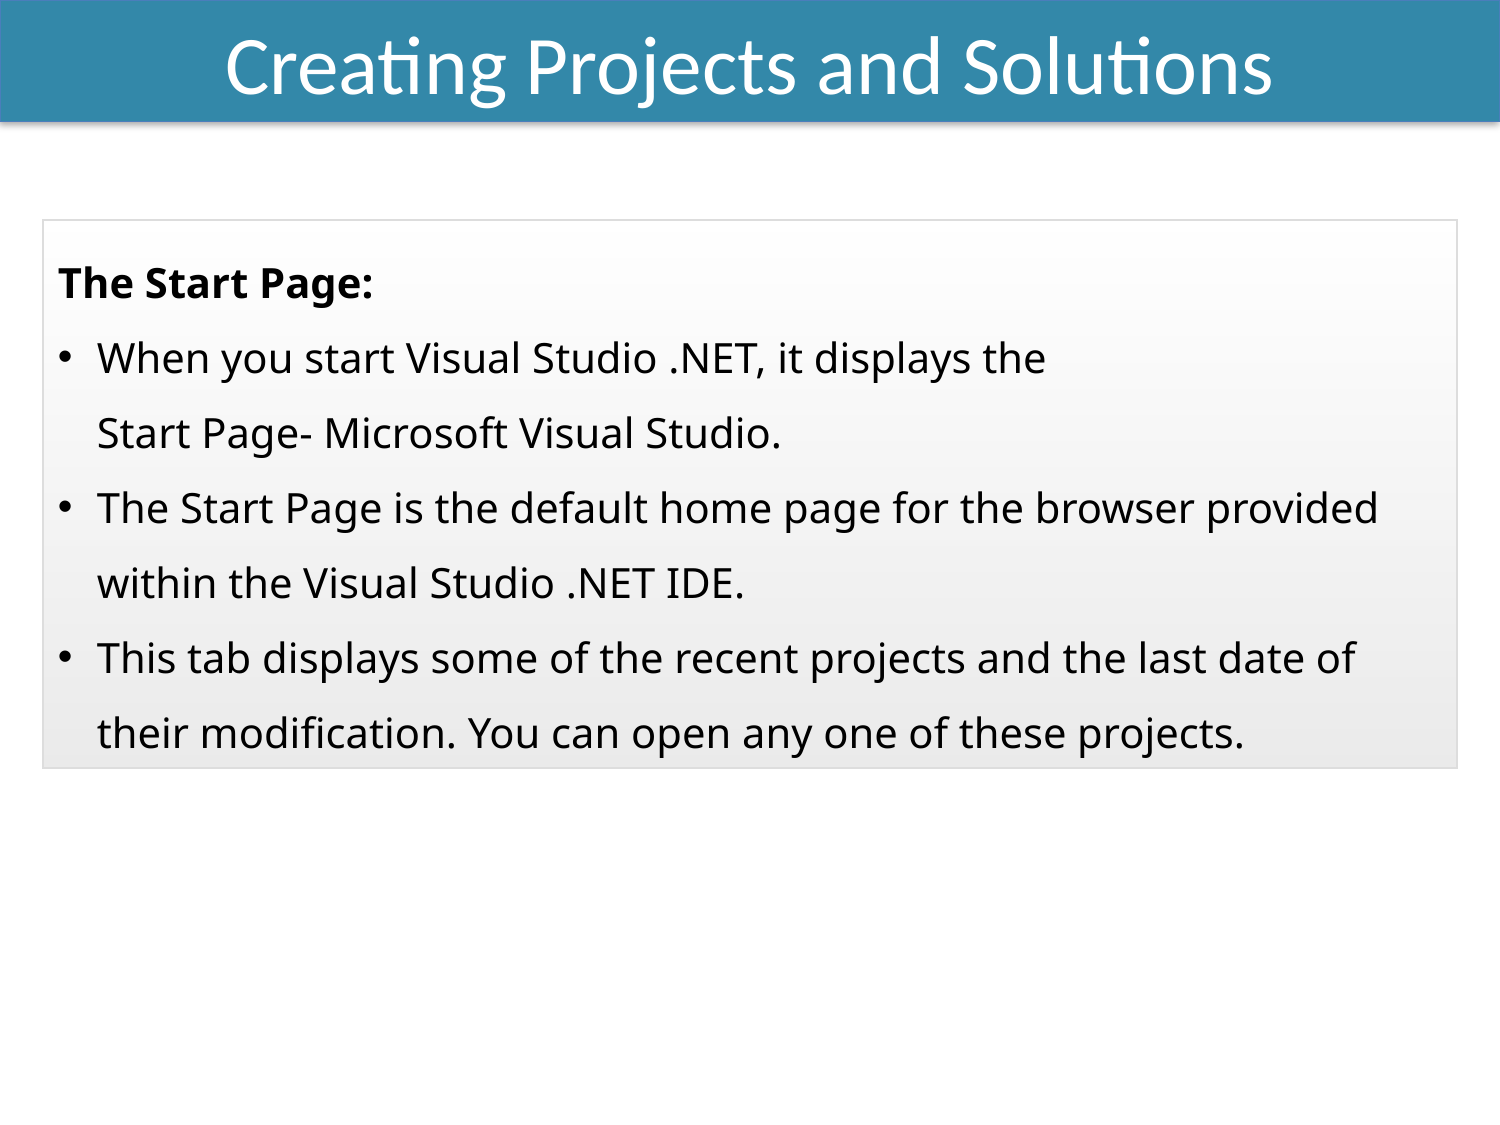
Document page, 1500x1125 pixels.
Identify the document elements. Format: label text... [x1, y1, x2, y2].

text_box Creating Projects and Solutions [0, 0, 1500, 122]
text_box The Start Page: When you start Visual Studio .NET, it displays the Start Page- Microsoft Visual Studio. The Start Page is the default home page for the browser provided within the Visual Studio .NET IDE. This tab displays some of the recent projects and the last date of their modification. You can open any one of these projects. [43, 219, 1457, 768]
